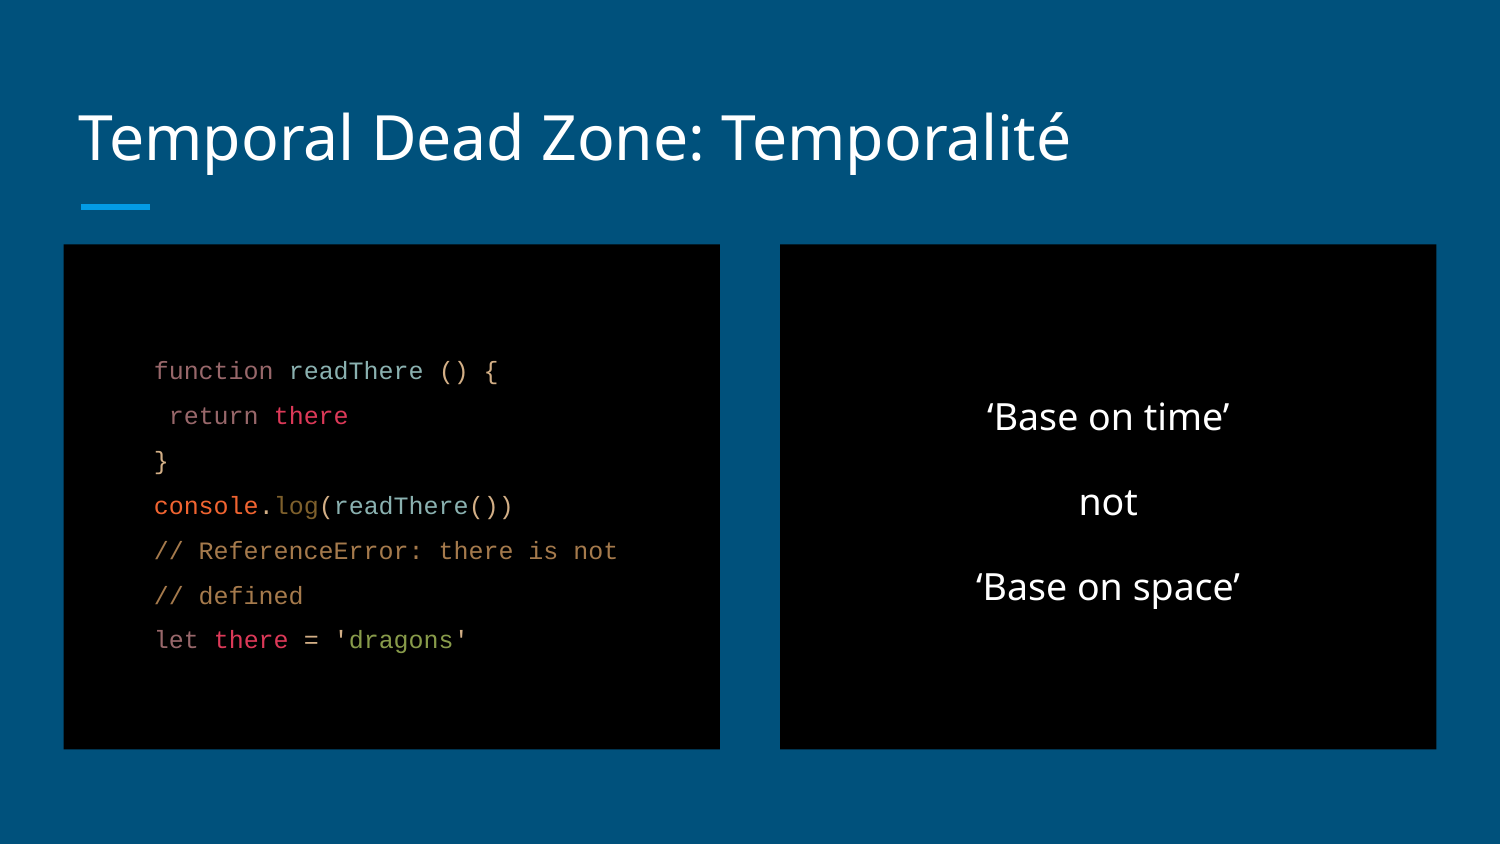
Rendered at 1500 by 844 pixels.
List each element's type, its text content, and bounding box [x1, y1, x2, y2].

list function readThere () { return there } console.log(readThere()) // ReferenceError: there is not // defined let there = 'dragons' [63, 244, 720, 750]
list ‘Base on time’ not ‘Base on space’ [780, 244, 1437, 750]
title Temporal Dead Zone: Temporalité [63, 75, 1437, 188]
